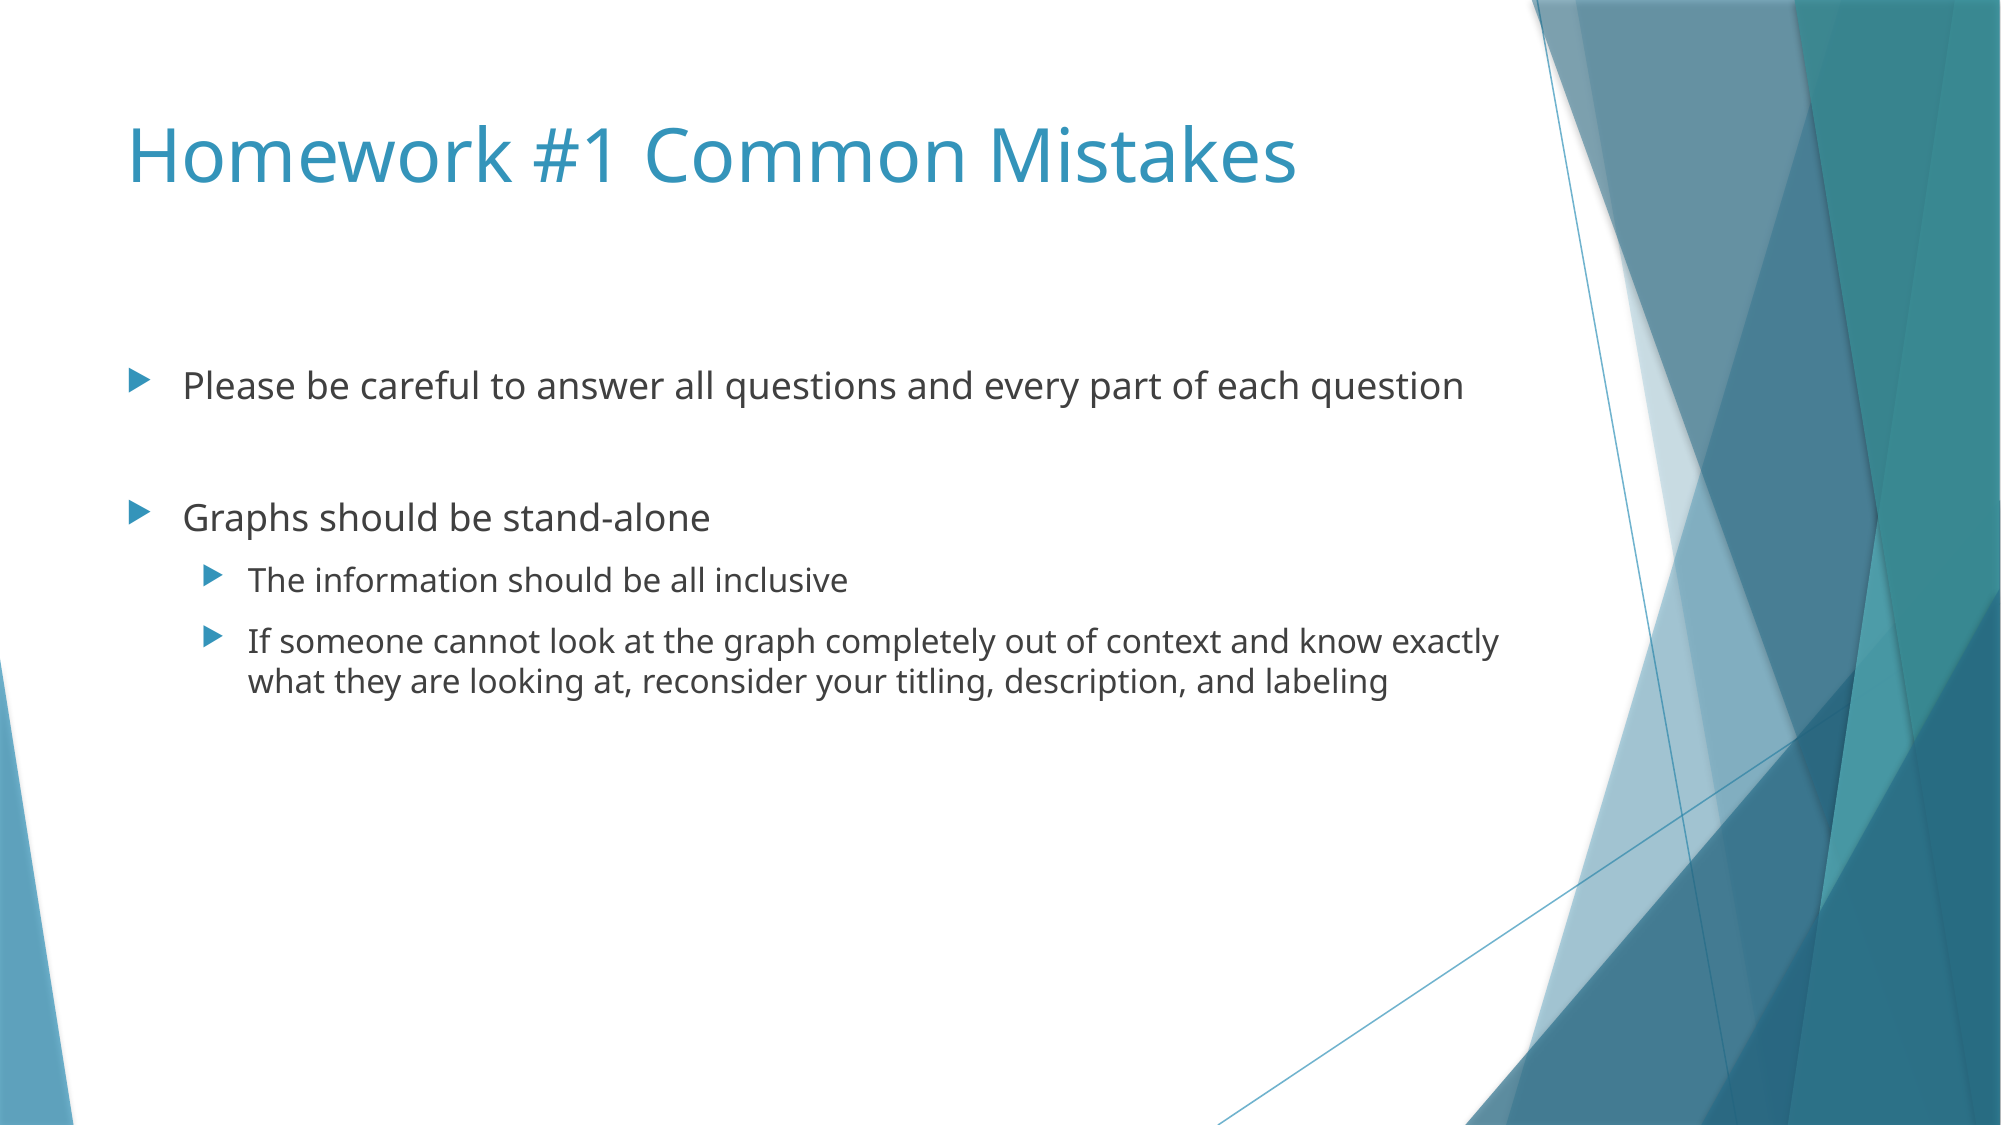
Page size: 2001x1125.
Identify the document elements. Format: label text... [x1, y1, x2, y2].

list Please be careful to answer all questions and every part of each question Graphs should be stand-alone The information should be all inclusive If someone cannot look at the graph completely out of context and know exactly what they are looking at, reconsider your titling, description, and labeling [111, 354, 1522, 992]
title Homework #1 Common Mistakes [111, 99, 1522, 317]
